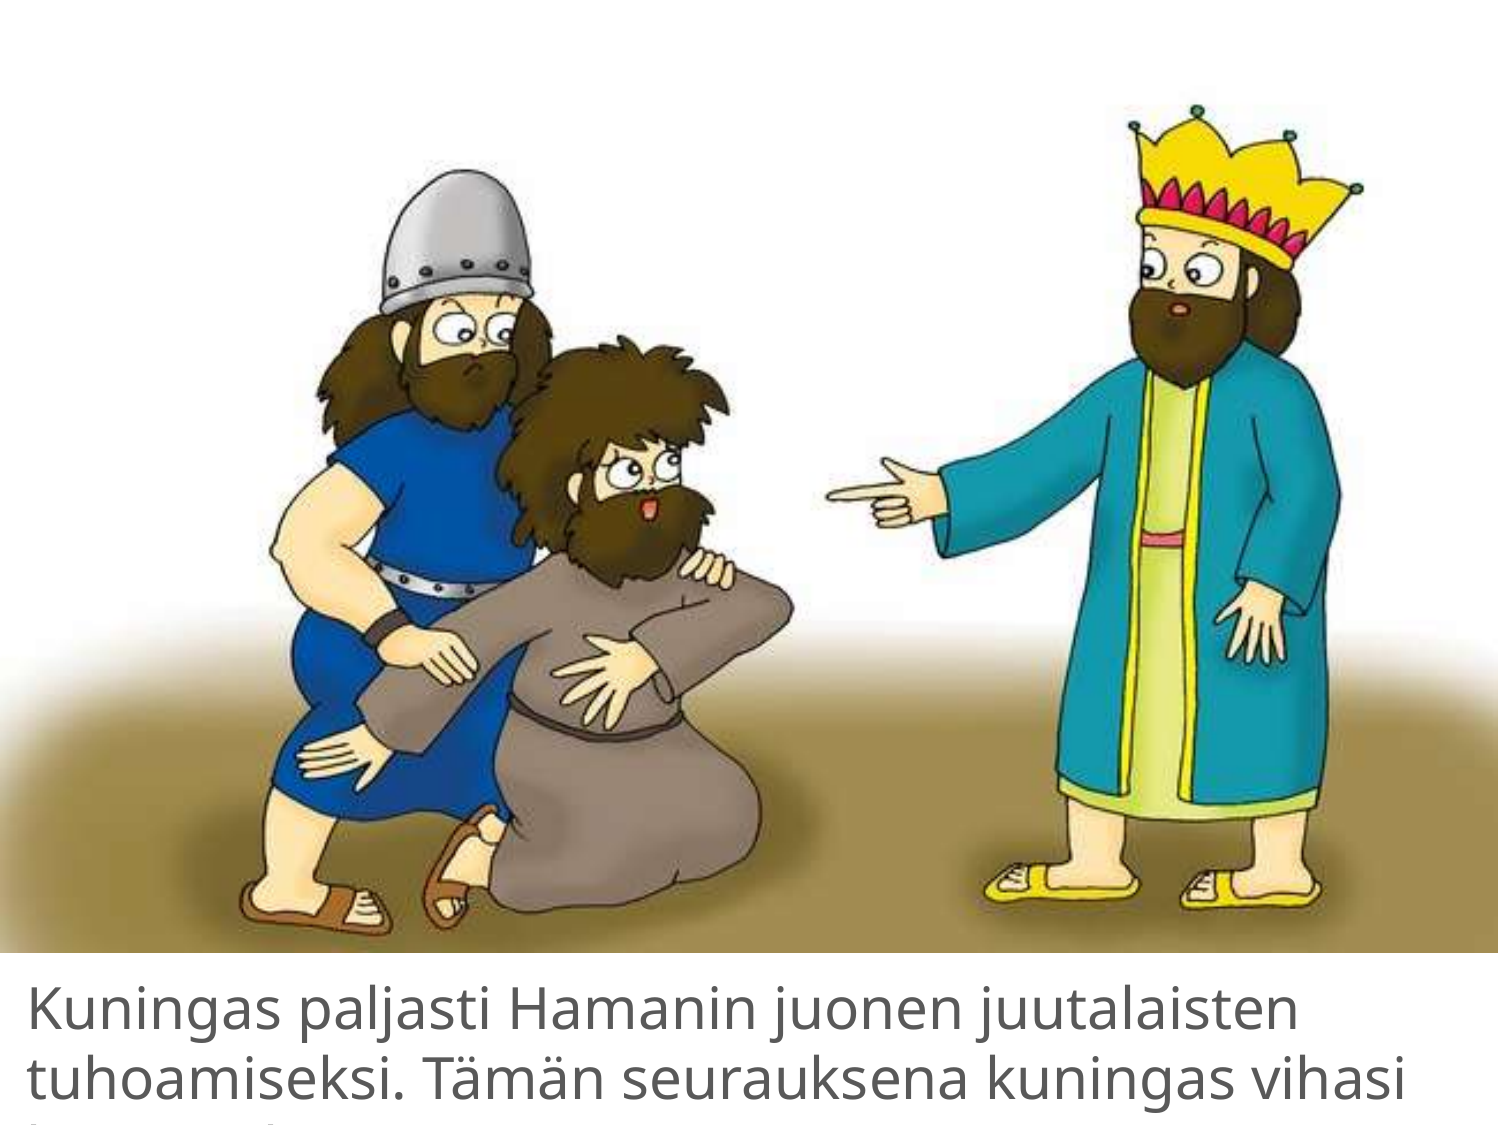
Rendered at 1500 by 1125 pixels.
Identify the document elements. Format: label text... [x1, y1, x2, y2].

picture [0, 0, 1498, 953]
text_box Kuningas paljasti Hamanin juonen juutalaisten tuhoamiseksi. Tämän seurauksena kuningas vihasi häntä ja hänet tapettiin. [11, 964, 1498, 1125]
